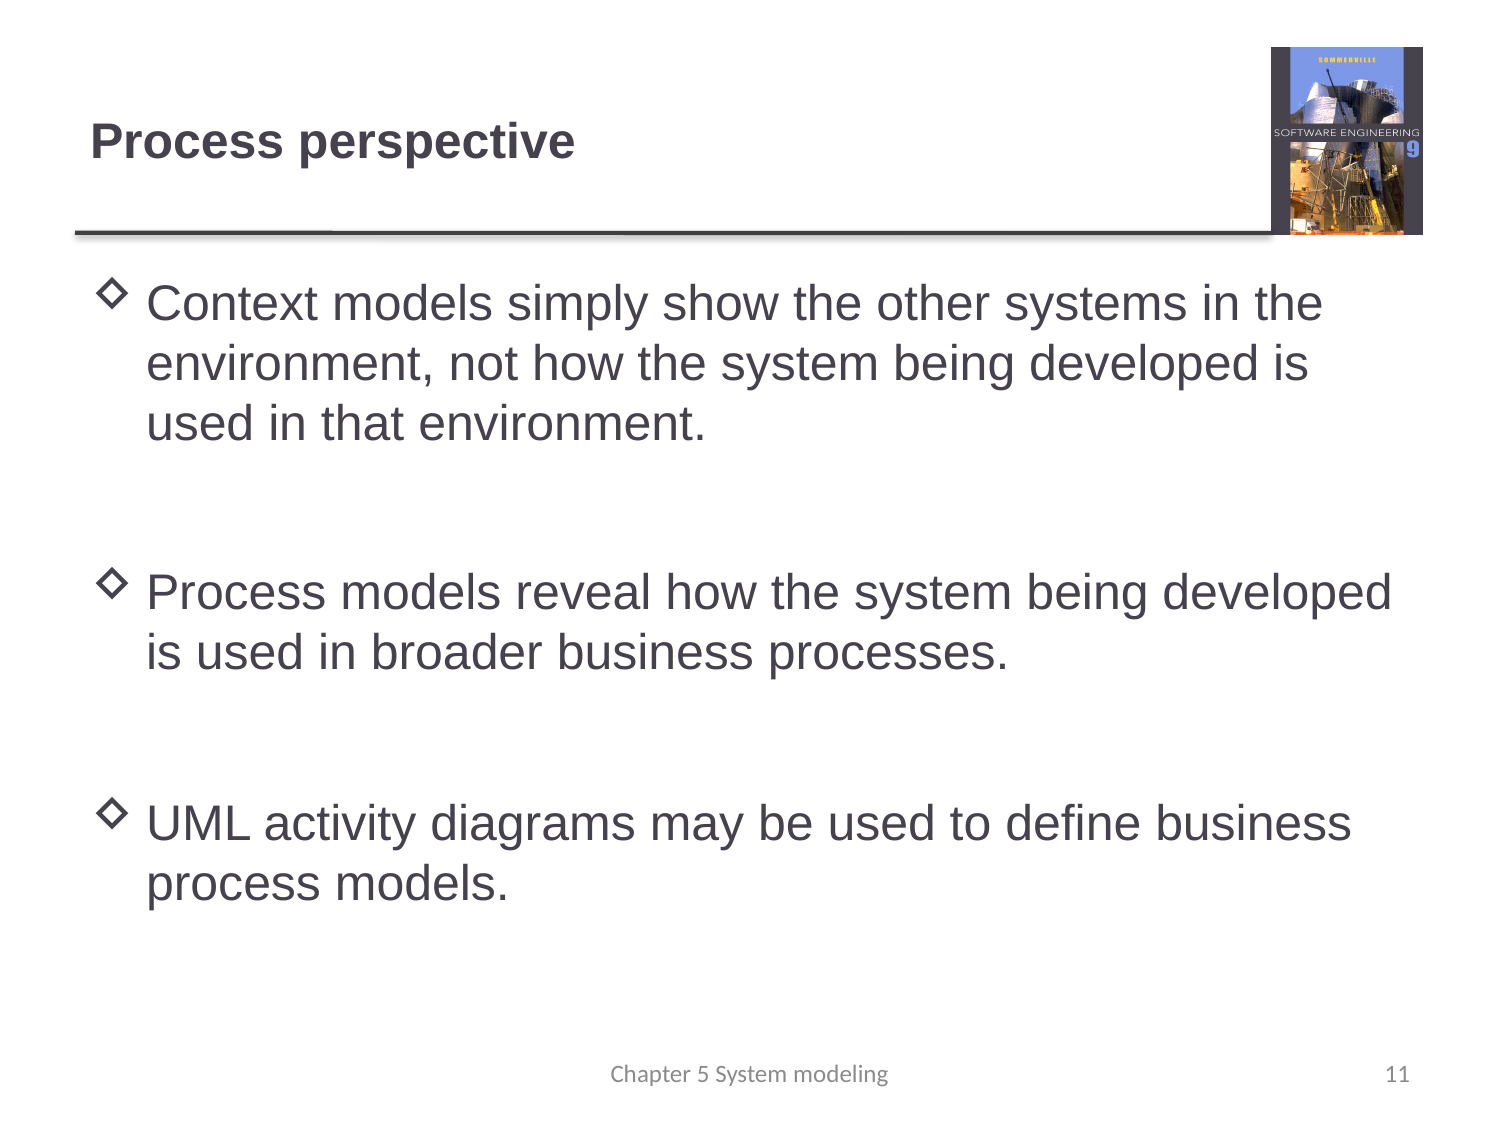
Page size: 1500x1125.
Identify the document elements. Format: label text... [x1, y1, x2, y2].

title Process perspective [74, 44, 1272, 233]
list Context models simply show the other systems in the environment, not how the system being developed is used in that environment. Process models reveal how the system being developed is used in broader business processes. UML activity diagrams may be used to define business process models. [75, 262, 1425, 1005]
footer Chapter 5 System modeling [512, 1042, 988, 1103]
picture [1272, 47, 1423, 235]
slide_number 11 [1074, 1042, 1425, 1103]
